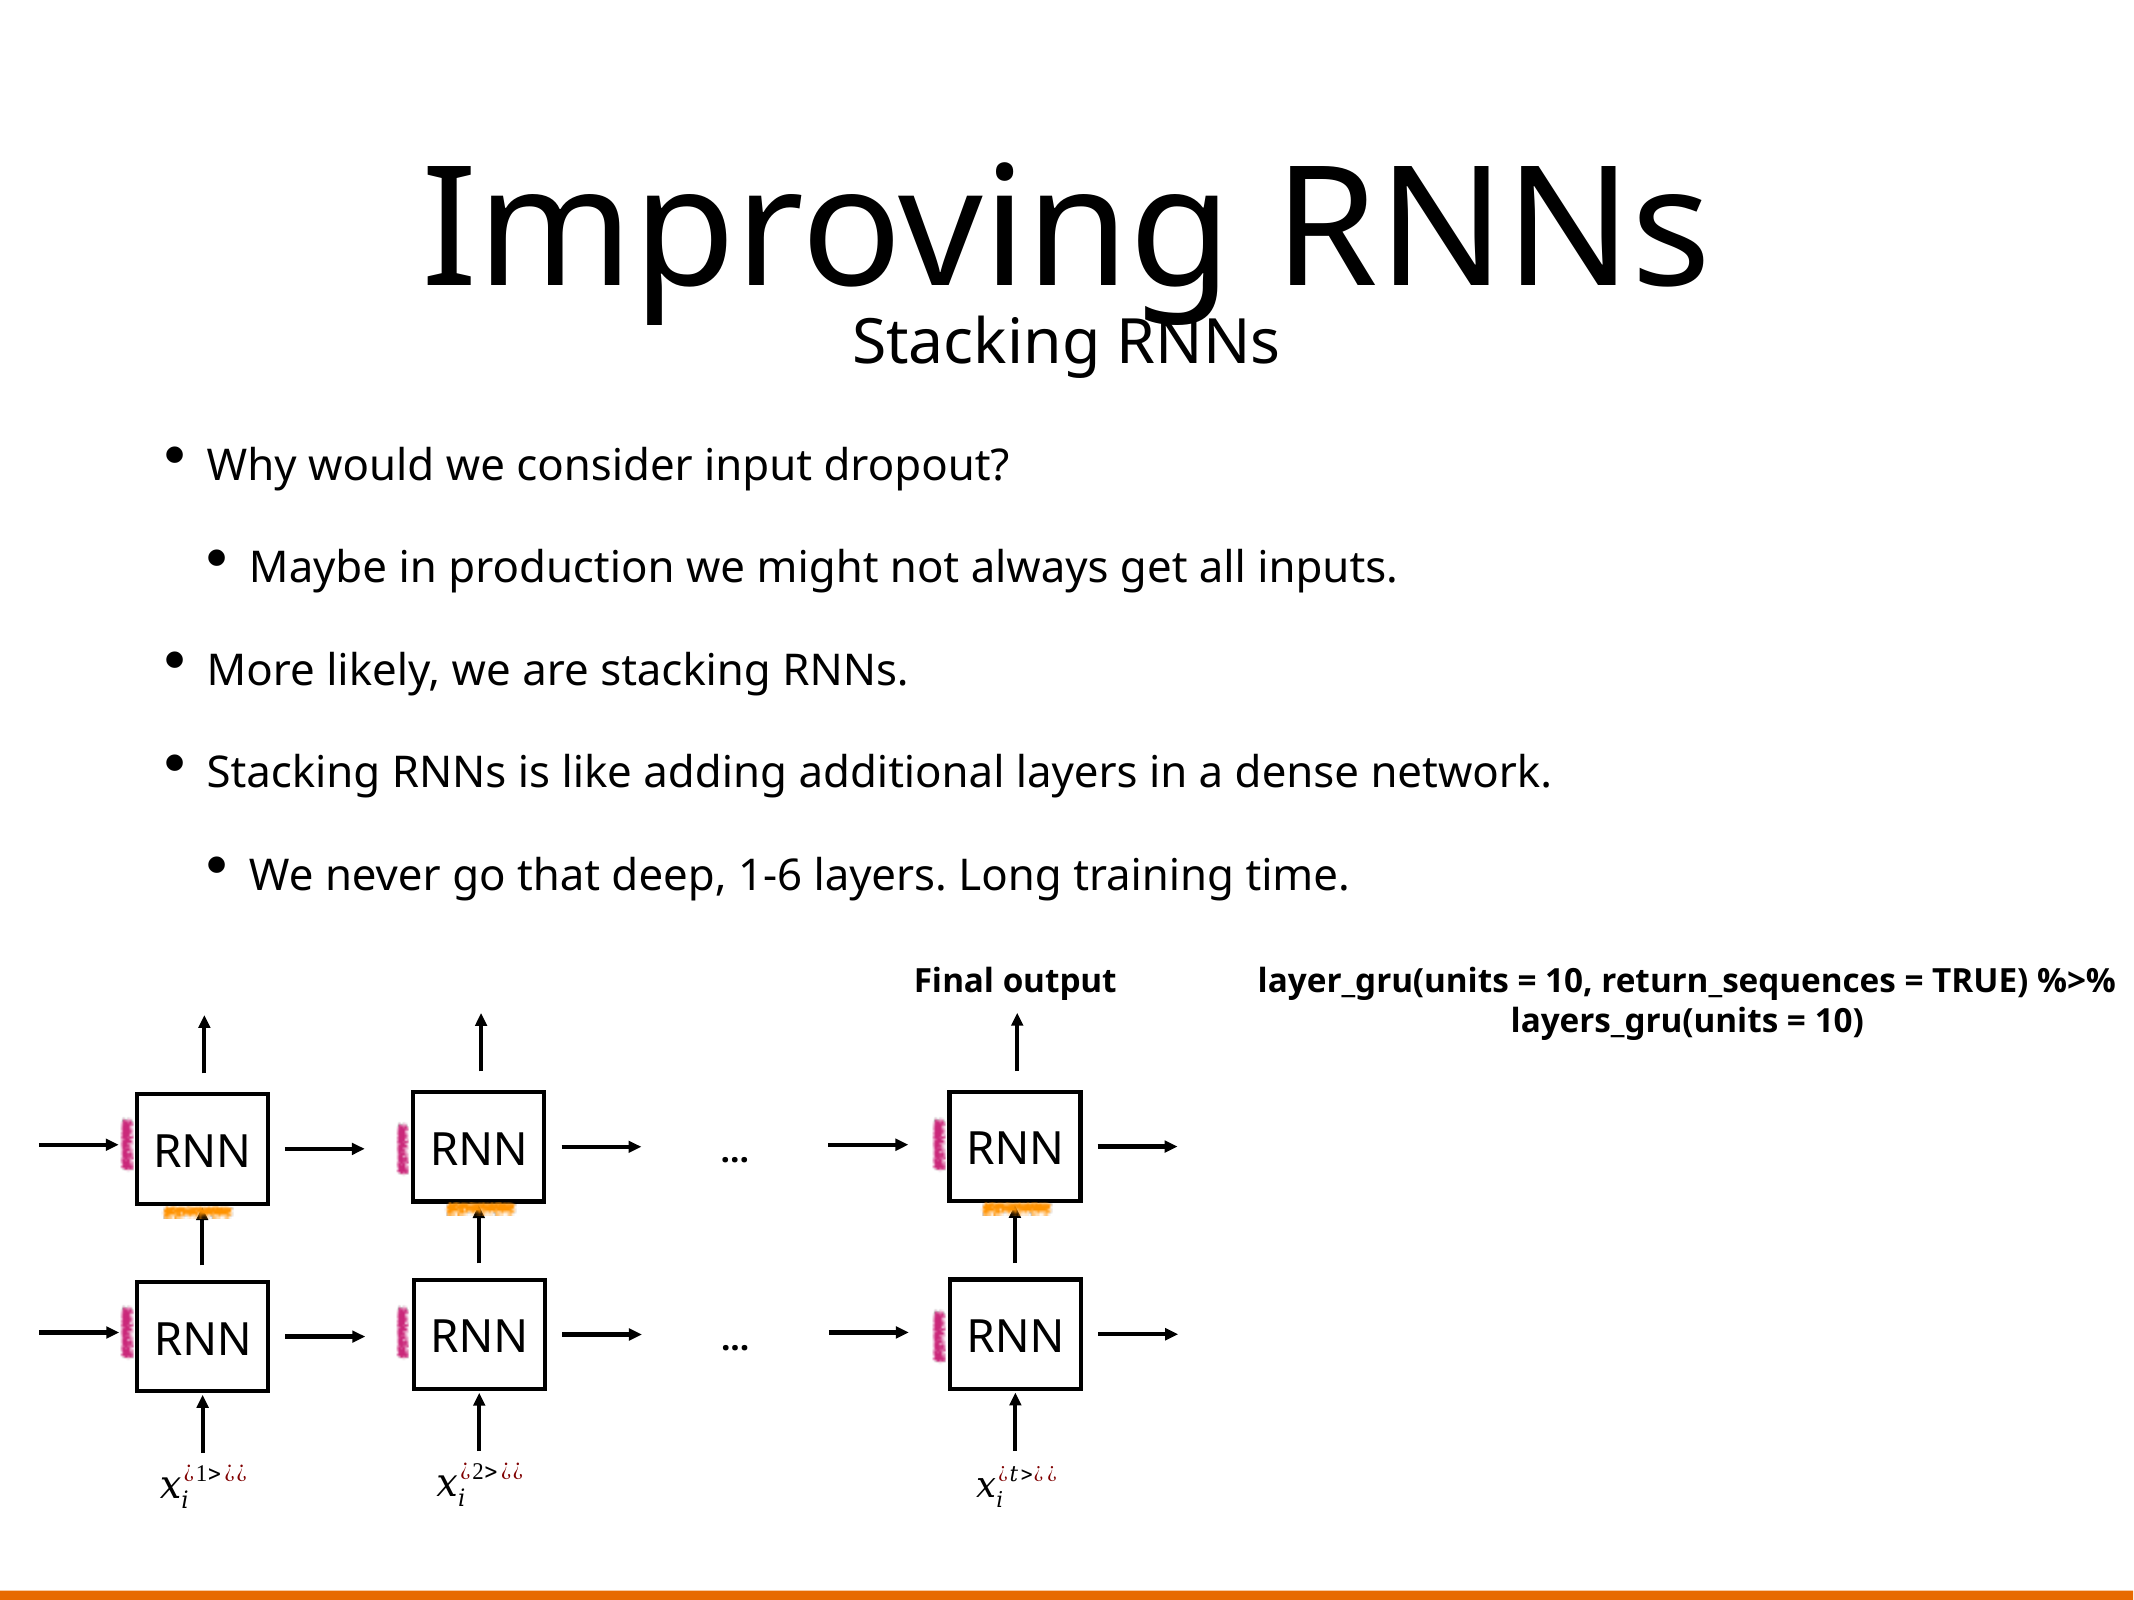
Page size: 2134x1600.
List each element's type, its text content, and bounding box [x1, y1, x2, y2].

text_box [196, 1395, 209, 1454]
text_box RNN [137, 1281, 269, 1392]
picture [906, 1112, 973, 1177]
picture [369, 1117, 436, 1181]
text_box [1098, 1328, 1178, 1341]
text_box RNN [949, 1091, 1081, 1202]
text_box [561, 1140, 642, 1153]
text_box [473, 1393, 486, 1452]
picture [369, 1300, 436, 1365]
text_box RNN [413, 1279, 545, 1390]
text_box [828, 1138, 906, 1151]
text_box [1097, 1140, 1178, 1153]
text_box RNN [949, 1279, 1081, 1389]
text_box [828, 1326, 906, 1339]
picture [439, 1202, 523, 1216]
text_box [1009, 1392, 1022, 1451]
text_box RNN [136, 1094, 268, 1204]
text_box [1011, 1013, 1024, 1072]
text_box [198, 1015, 211, 1074]
picture [906, 1304, 973, 1369]
text_box ... [712, 1120, 758, 1178]
text_box [474, 1013, 488, 1072]
picture [93, 1112, 160, 1177]
title Improving RNNs [155, 41, 1978, 397]
list Why would we consider input dropout? Maybe in production we might not always get all inputs. More likely, we are stacking RNNs. Stacking RNNs is like adding additional layers in a dense network. We never go that deep, 1-6 layers. Long training time. [155, 424, 2082, 911]
text_box [562, 1328, 642, 1341]
text_box Final output [905, 951, 1126, 1008]
picture [156, 1206, 240, 1220]
text_box layer_gru(units = 10, return_sequences = TRUE) %>% layers_gru(units = 10) [1249, 950, 2126, 1048]
picture [975, 1202, 1059, 1216]
text_box [284, 1142, 365, 1156]
text_box [285, 1330, 365, 1343]
text_box RNN [413, 1092, 545, 1202]
text_box ... [712, 1308, 758, 1365]
picture [93, 1300, 160, 1365]
